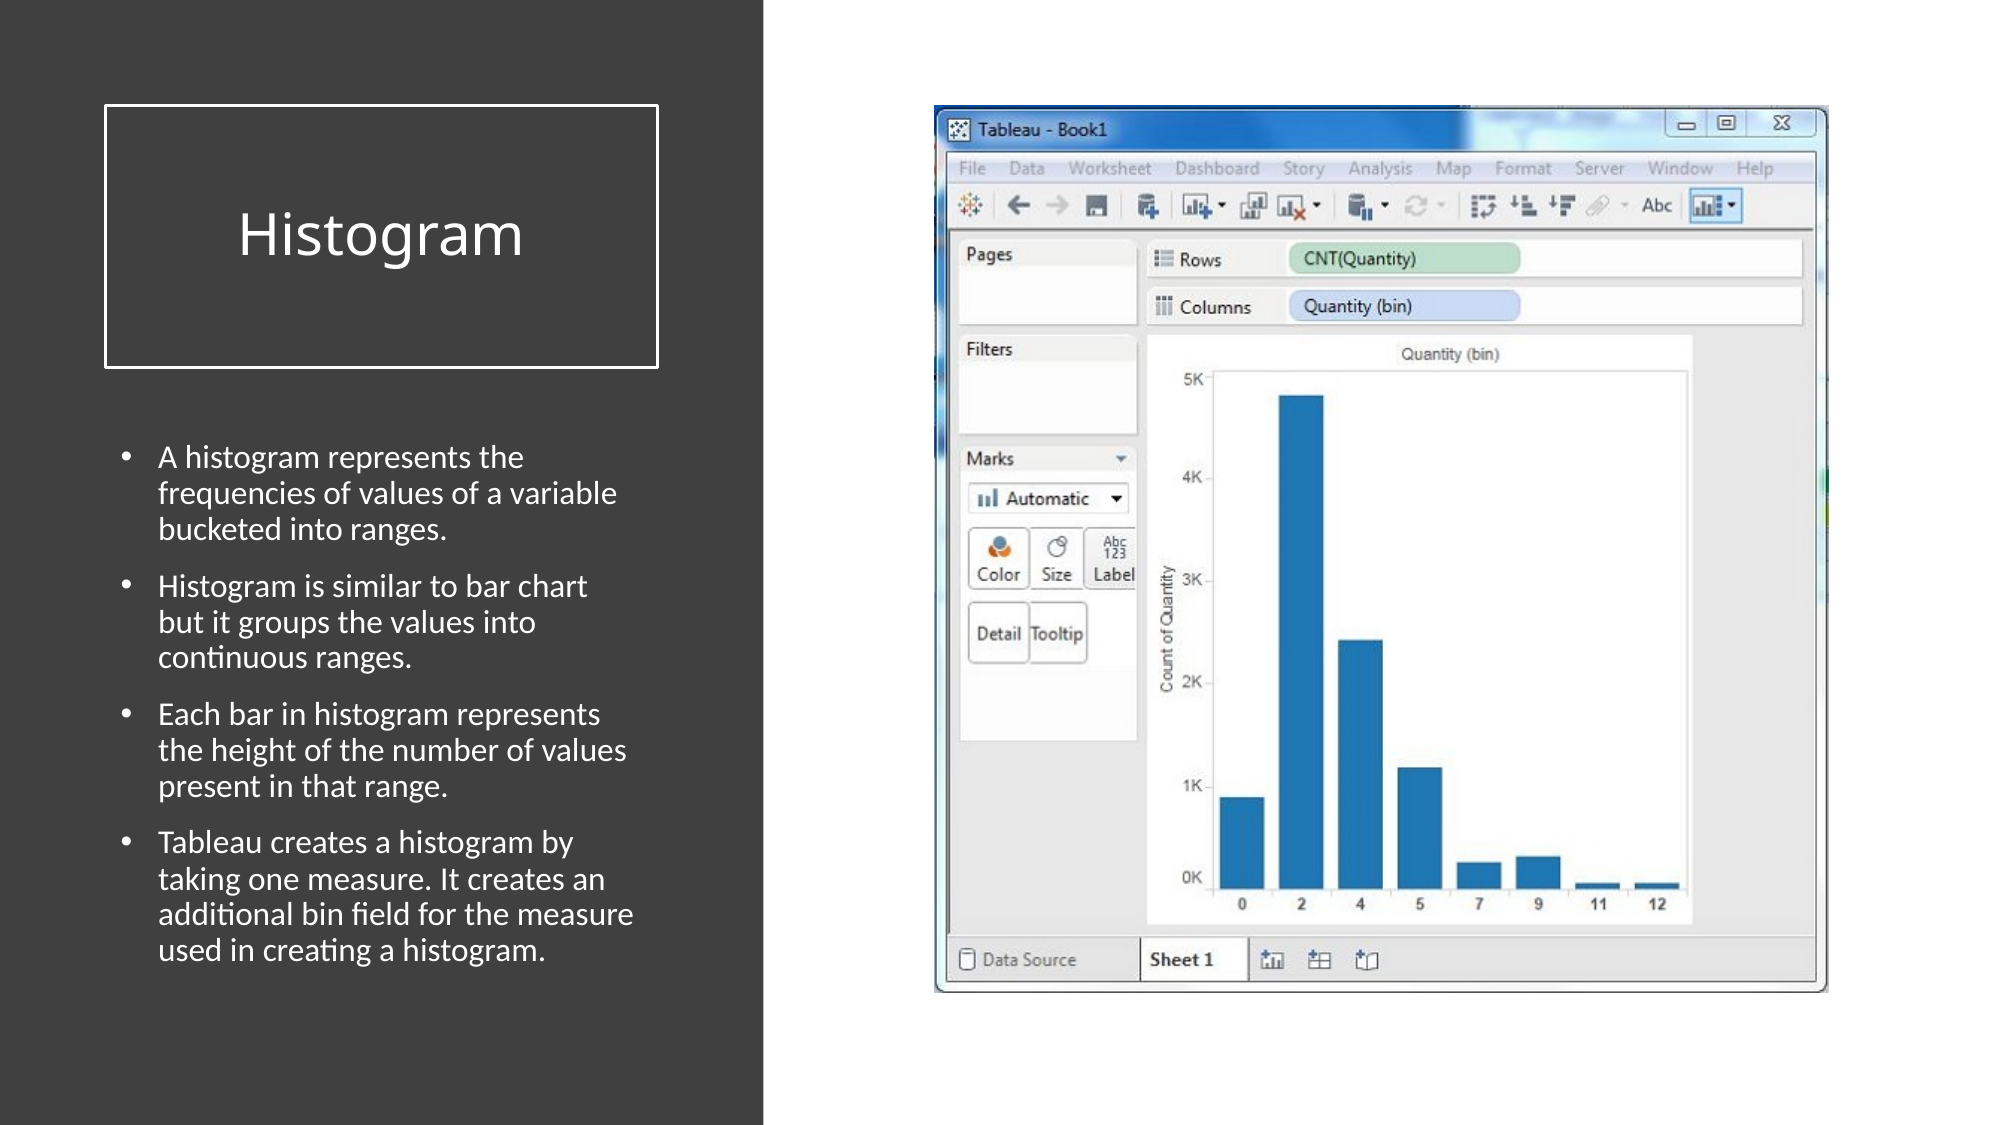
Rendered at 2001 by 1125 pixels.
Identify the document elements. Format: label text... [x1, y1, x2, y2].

picture [934, 105, 1829, 993]
title Histogram [105, 105, 658, 368]
list A histogram represents the frequencies of values of a variable bucketed into ranges. Histogram is similar to bar chart but it groups the values into continuous ranges. Each bar in histogram represents the height of the number of values present in that range. Tableau creates a histogram by taking one measure. It creates an additional bin field for the measure used in creating a histogram. [105, 432, 658, 994]
text_box [0, 0, 764, 1125]
